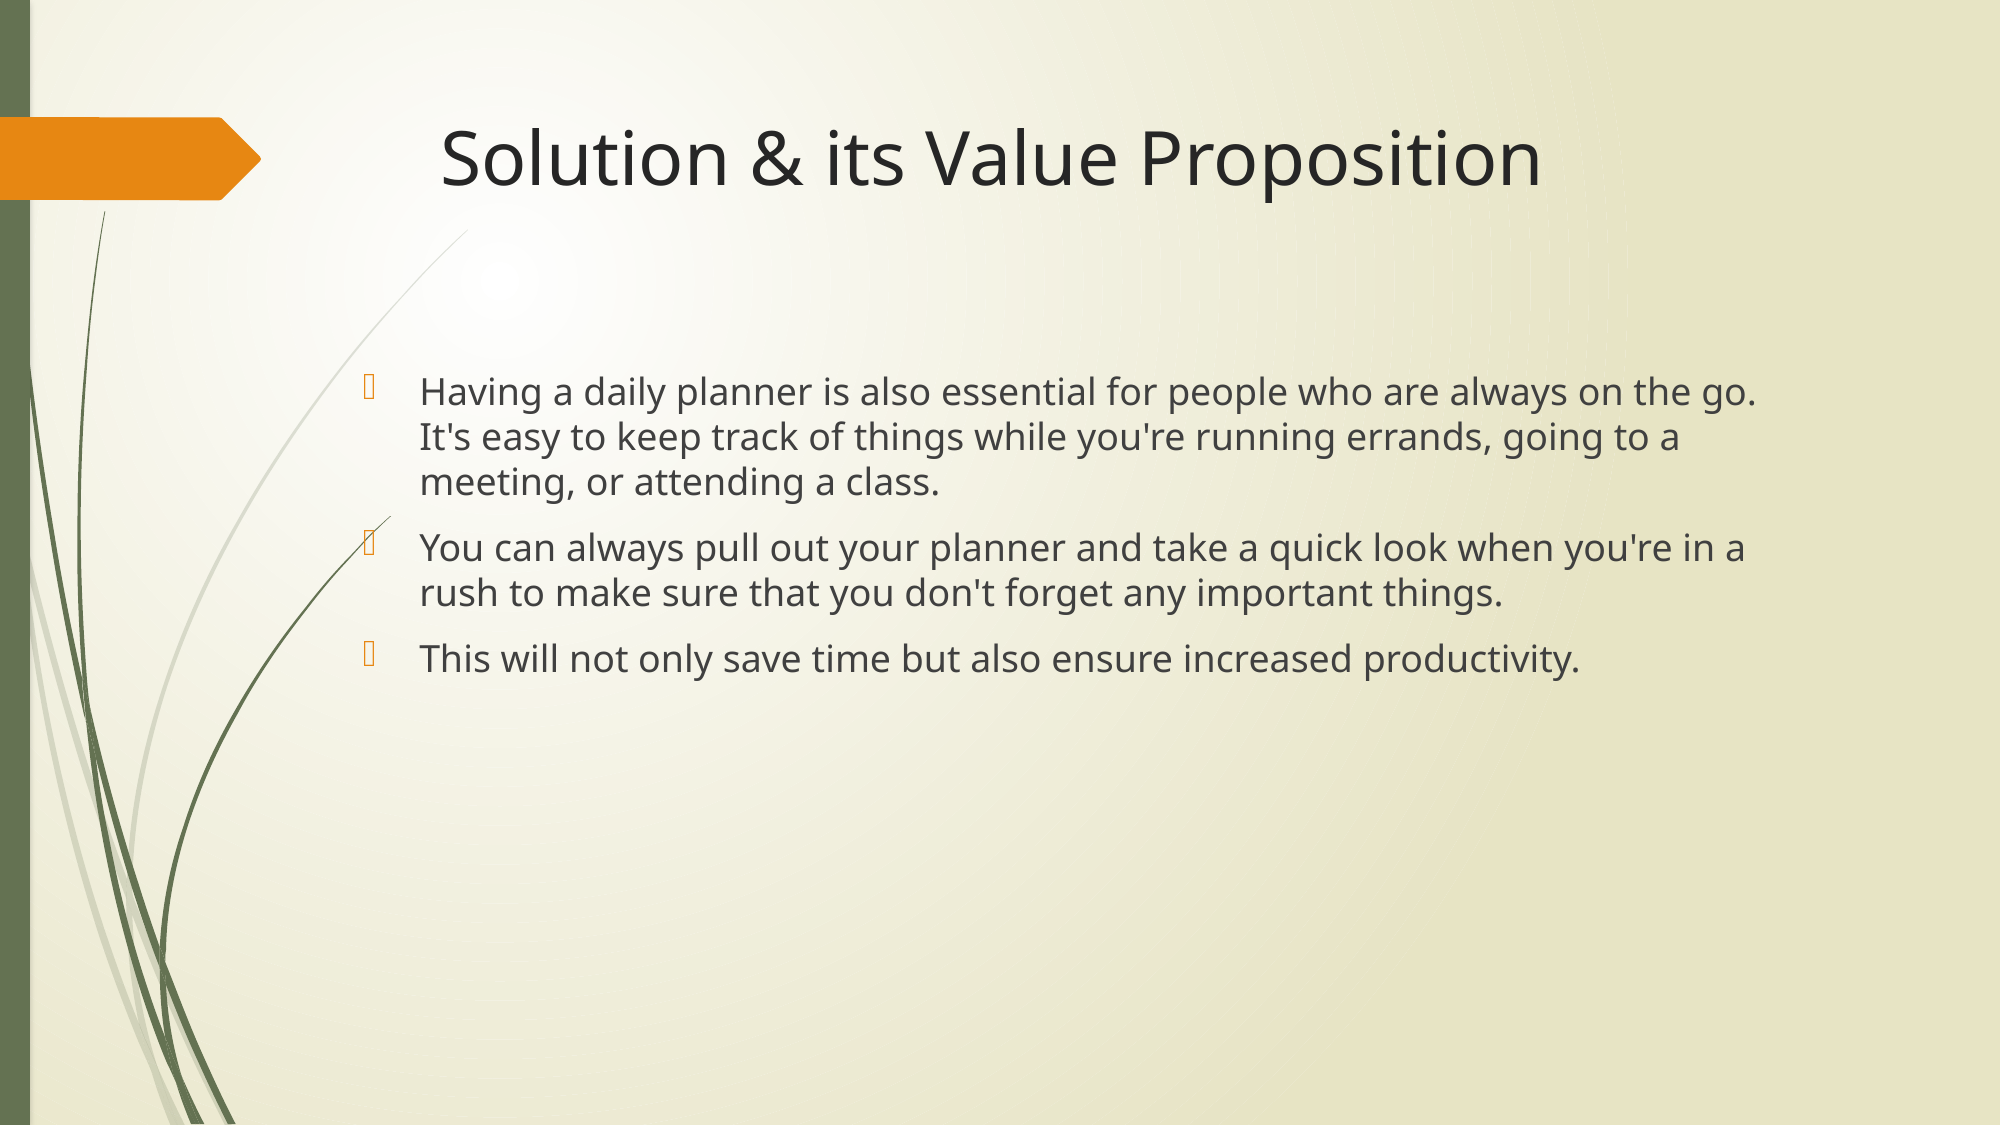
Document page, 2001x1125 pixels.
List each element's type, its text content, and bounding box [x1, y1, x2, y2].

list Having a daily planner is also essential for people who are always on the go. It's easy to keep track of things while you're running errands, going to a meeting, or attending a class. You can always pull out your planner and take a quick look when you're in a rush to make sure that you don't forget any important things. This will not only save time but also ensure increased productivity. [348, 360, 1811, 981]
title Solution & its Value Proposition [425, 102, 1888, 313]
